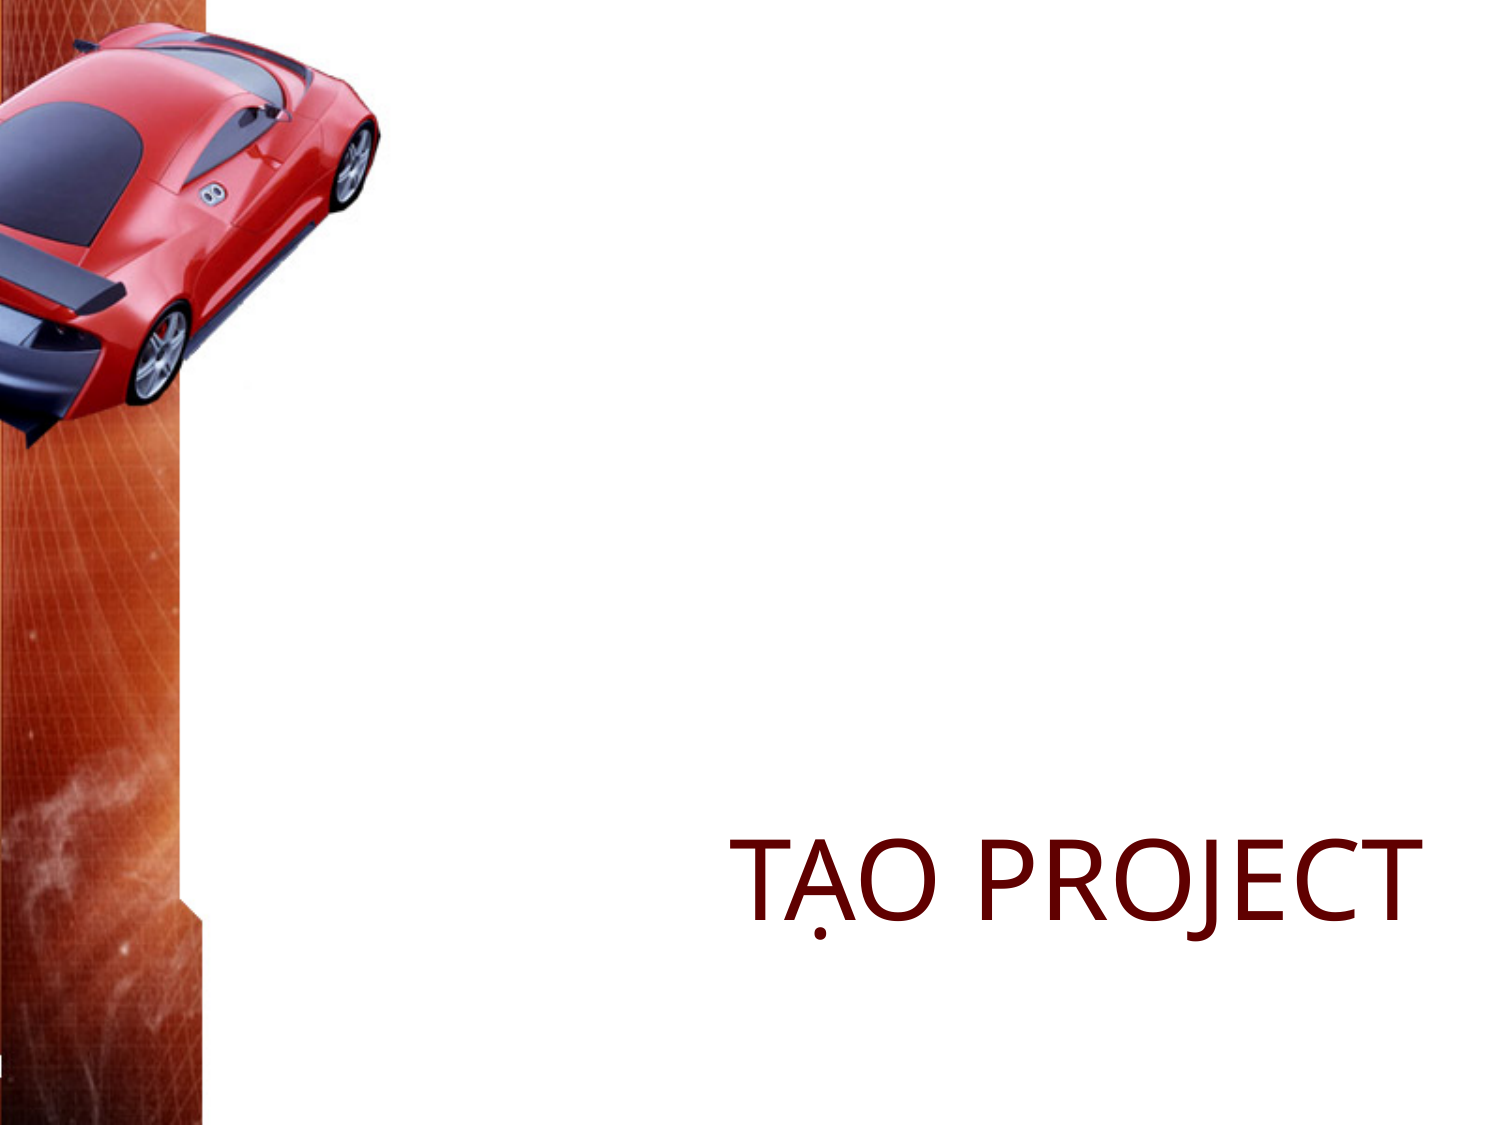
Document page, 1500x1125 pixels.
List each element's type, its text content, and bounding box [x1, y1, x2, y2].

picture [0, 0, 1500, 1125]
title TẠO PROJECT [431, 775, 1439, 977]
